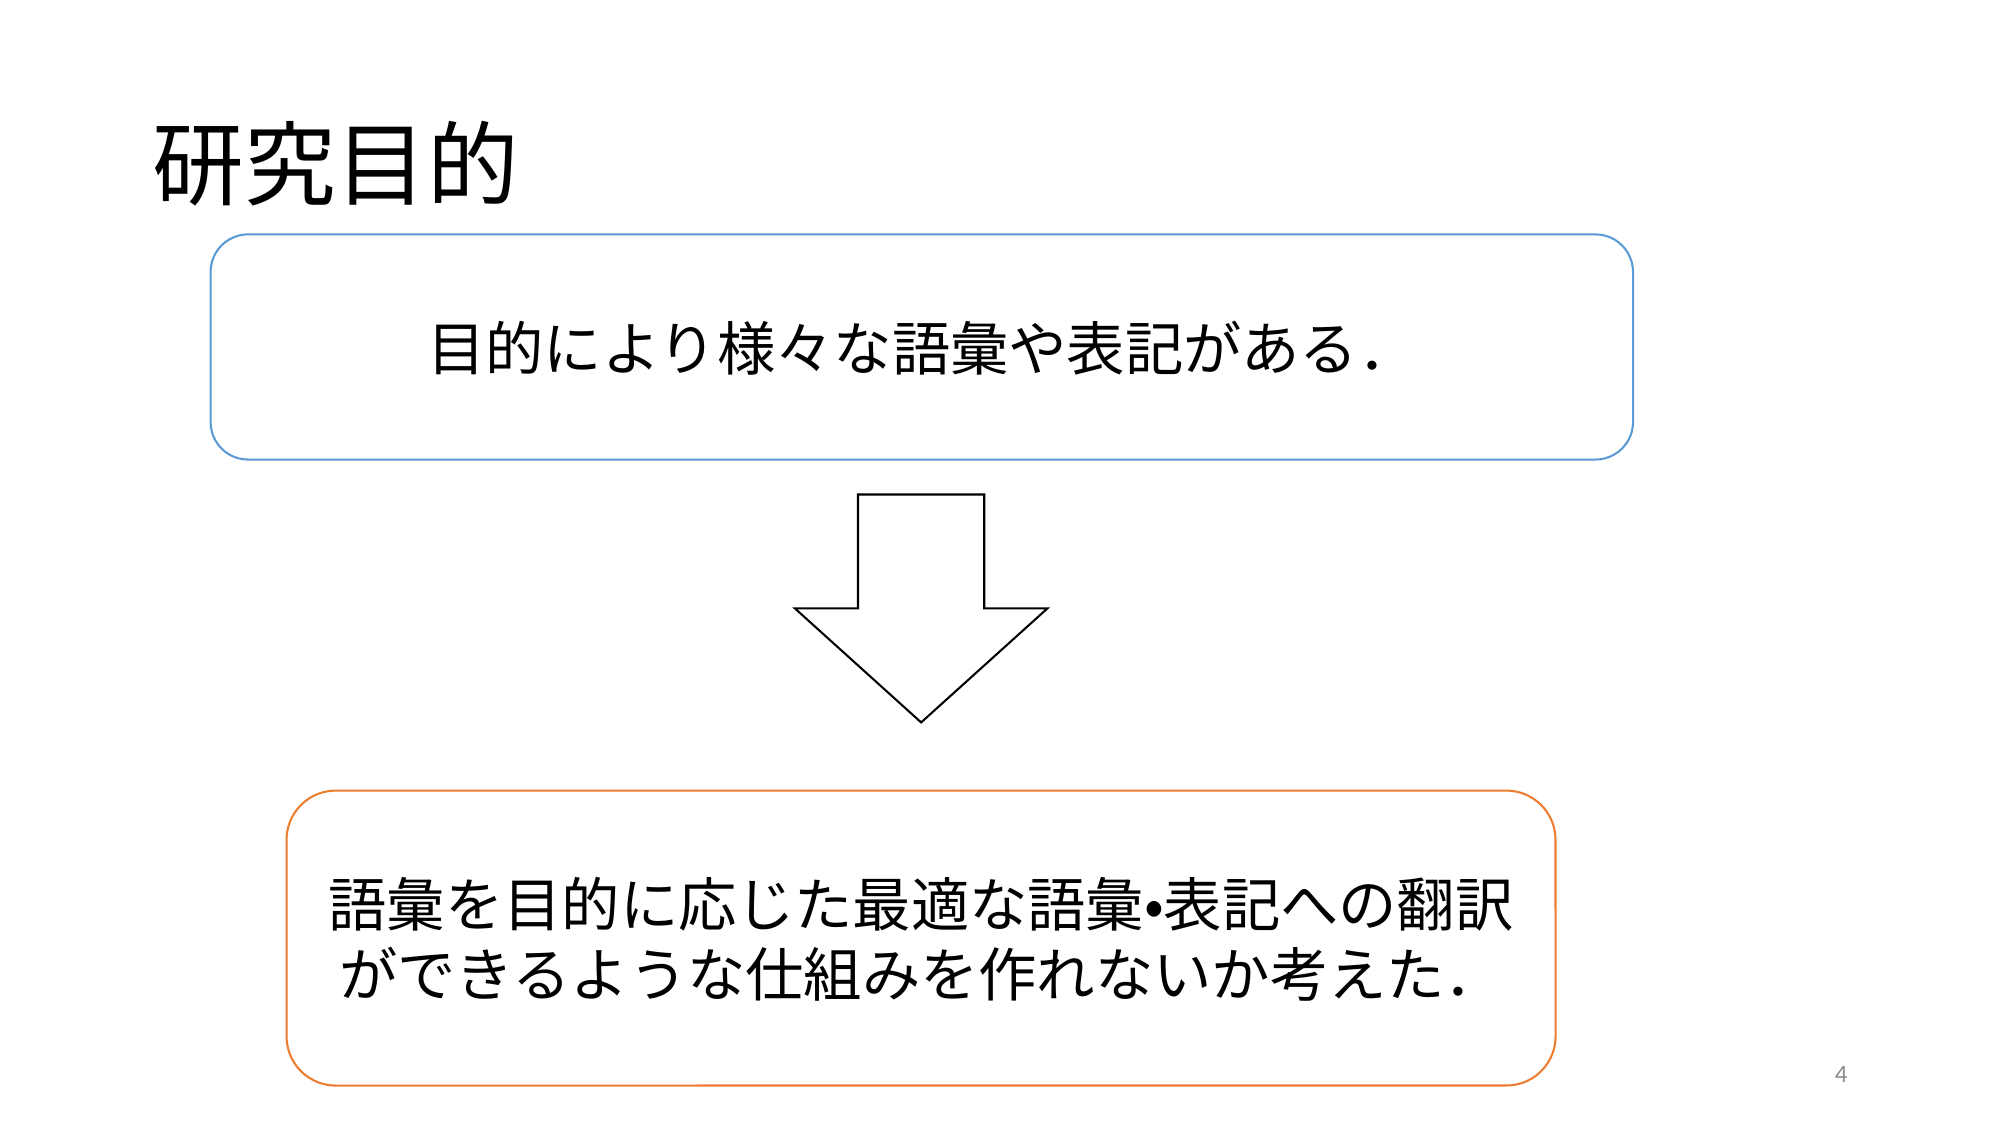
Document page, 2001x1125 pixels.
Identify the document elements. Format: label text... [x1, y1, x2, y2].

text_box 語彙を目的に応じた最適な語彙・表記への翻訳ができるような仕組みを作れないか考えた． [285, 789, 1557, 1087]
text_box [792, 493, 1051, 724]
text_box 目的により様々な語彙や表記がある． [209, 233, 1635, 461]
title 研究目的 [137, 59, 1863, 278]
slide_number 4 [1412, 1042, 1863, 1103]
